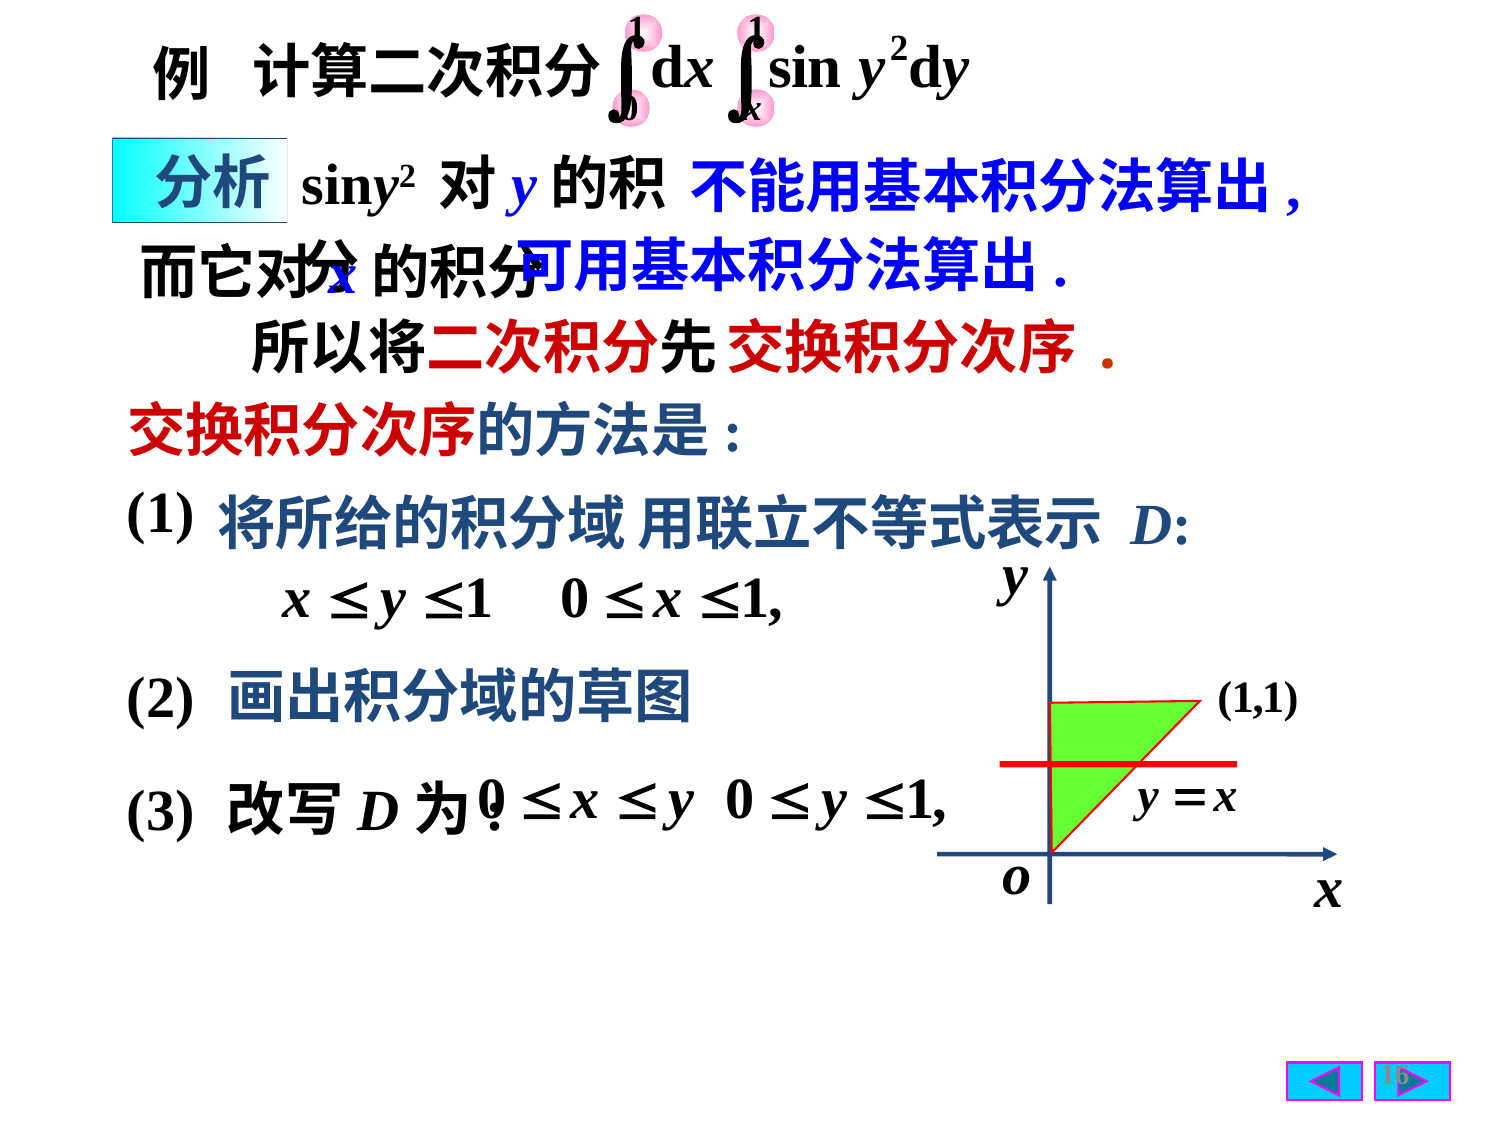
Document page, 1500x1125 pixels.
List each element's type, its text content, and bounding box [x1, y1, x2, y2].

text_box (3) [112, 764, 275, 850]
text_box 不能用基本积分法算出, [674, 127, 1363, 227]
text_box 将所给的积分域 [202, 457, 691, 564]
text_box 例 [137, 29, 250, 114]
text_box 用联立不等式表示 D: [622, 458, 1263, 564]
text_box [595, 6, 975, 127]
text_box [723, 771, 951, 837]
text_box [557, 571, 786, 632]
text_box 交换积分次序. [712, 289, 1163, 388]
text_box (1) [112, 466, 275, 552]
text_box 交换积分次序的方法是: [112, 364, 825, 466]
text_box 计算二次积分 [237, 26, 590, 112]
text_box (2) [112, 651, 212, 737]
text_box 画出积分域的草图 [212, 651, 925, 737]
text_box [936, 528, 1425, 928]
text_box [474, 771, 701, 837]
text_box 分析 [112, 137, 288, 223]
text_box 所以将二次积分先 [237, 289, 712, 388]
slide_number 16 [1074, 1042, 1425, 1103]
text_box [1050, 676, 1300, 853]
text_box 改写D为: [275, 764, 575, 850]
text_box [274, 571, 496, 637]
text_box 可用基本积分法算出. [500, 220, 1163, 306]
text_box 而它对x的积分 [124, 214, 563, 313]
text_box siny2 对y的积分 [287, 125, 674, 220]
